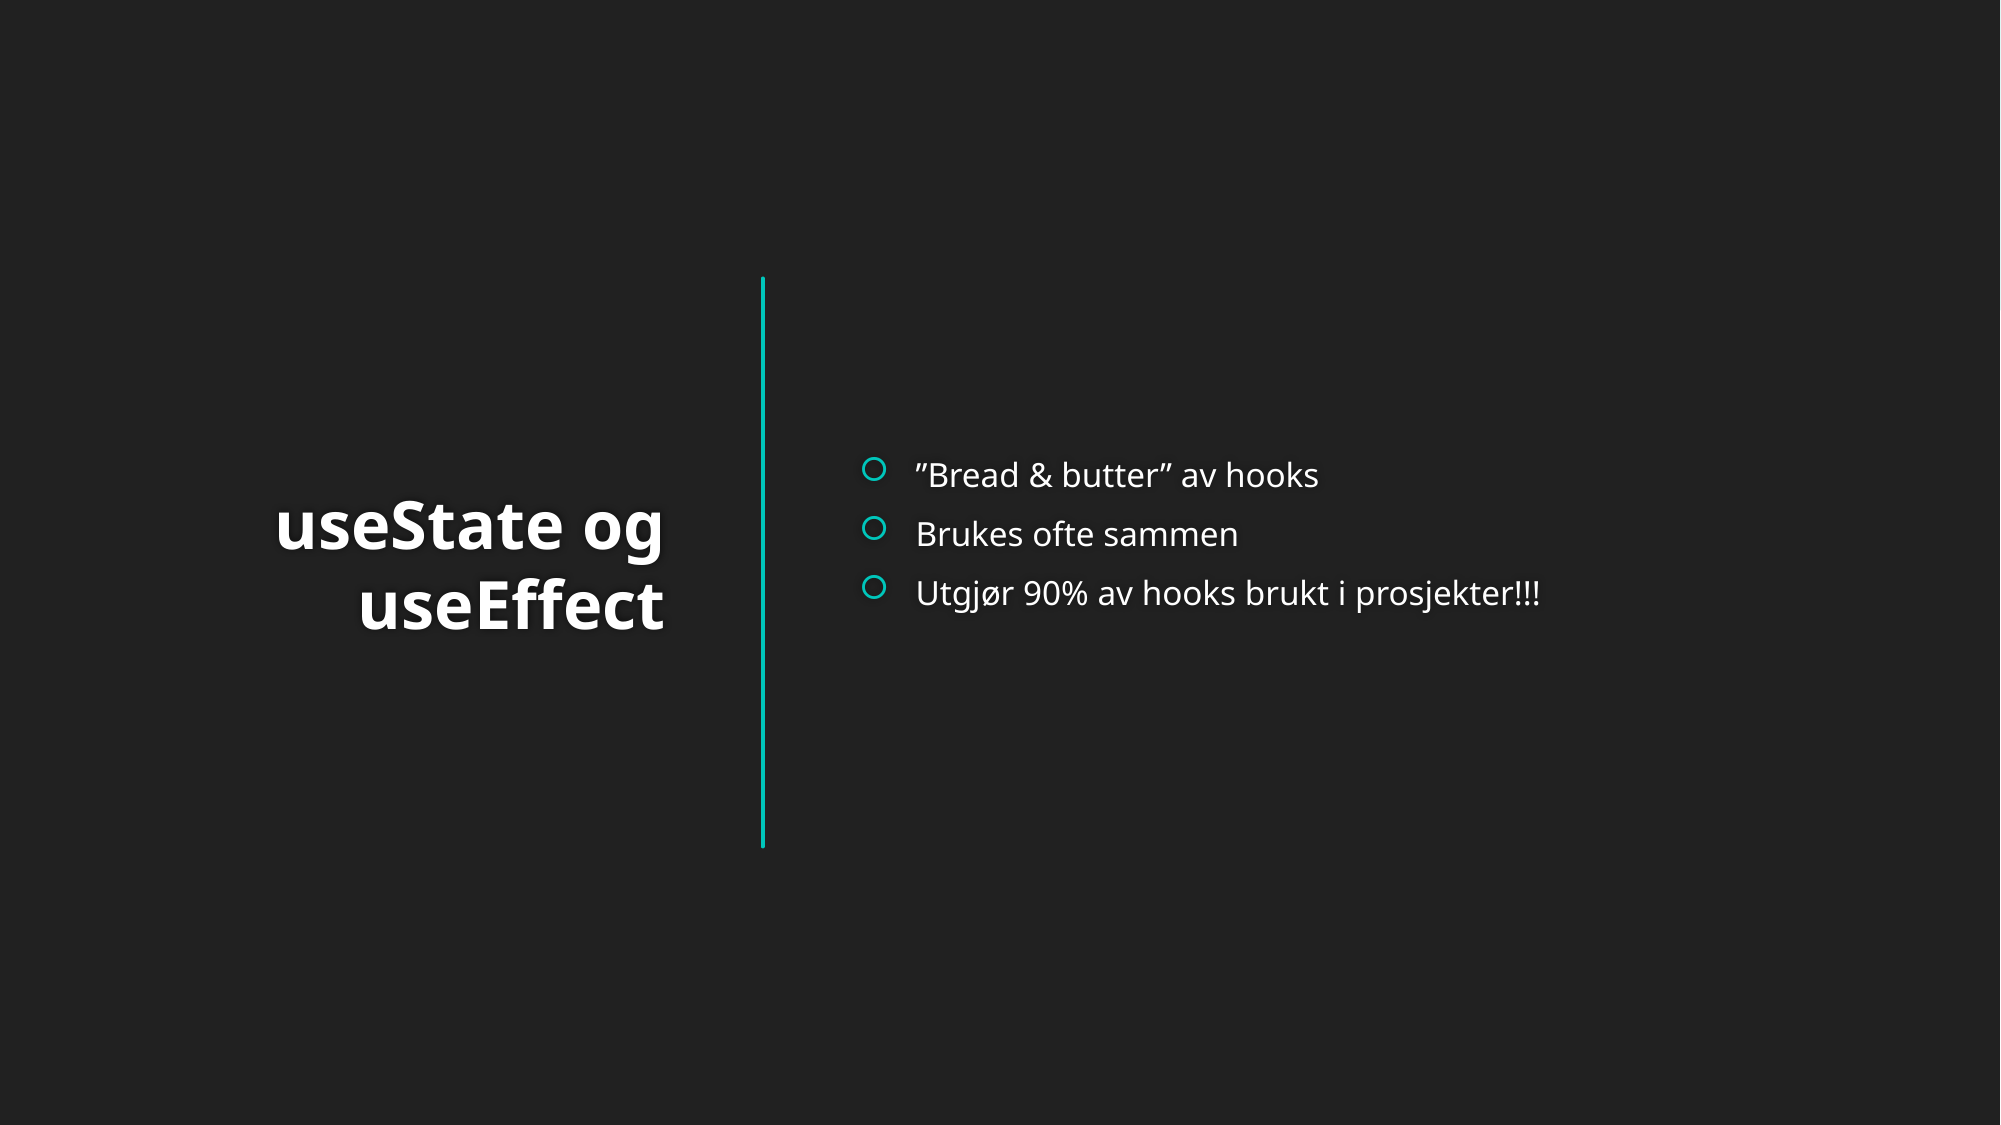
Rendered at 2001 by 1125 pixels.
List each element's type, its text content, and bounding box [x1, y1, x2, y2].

title useState og useEffect [158, 199, 682, 926]
text_box [0, 0, 2000, 1125]
list ”Bread & butter” av hooks Brukes ofte sammen Utgjør 90% av hooks brukt i prosjekter!!! [844, 199, 1842, 926]
